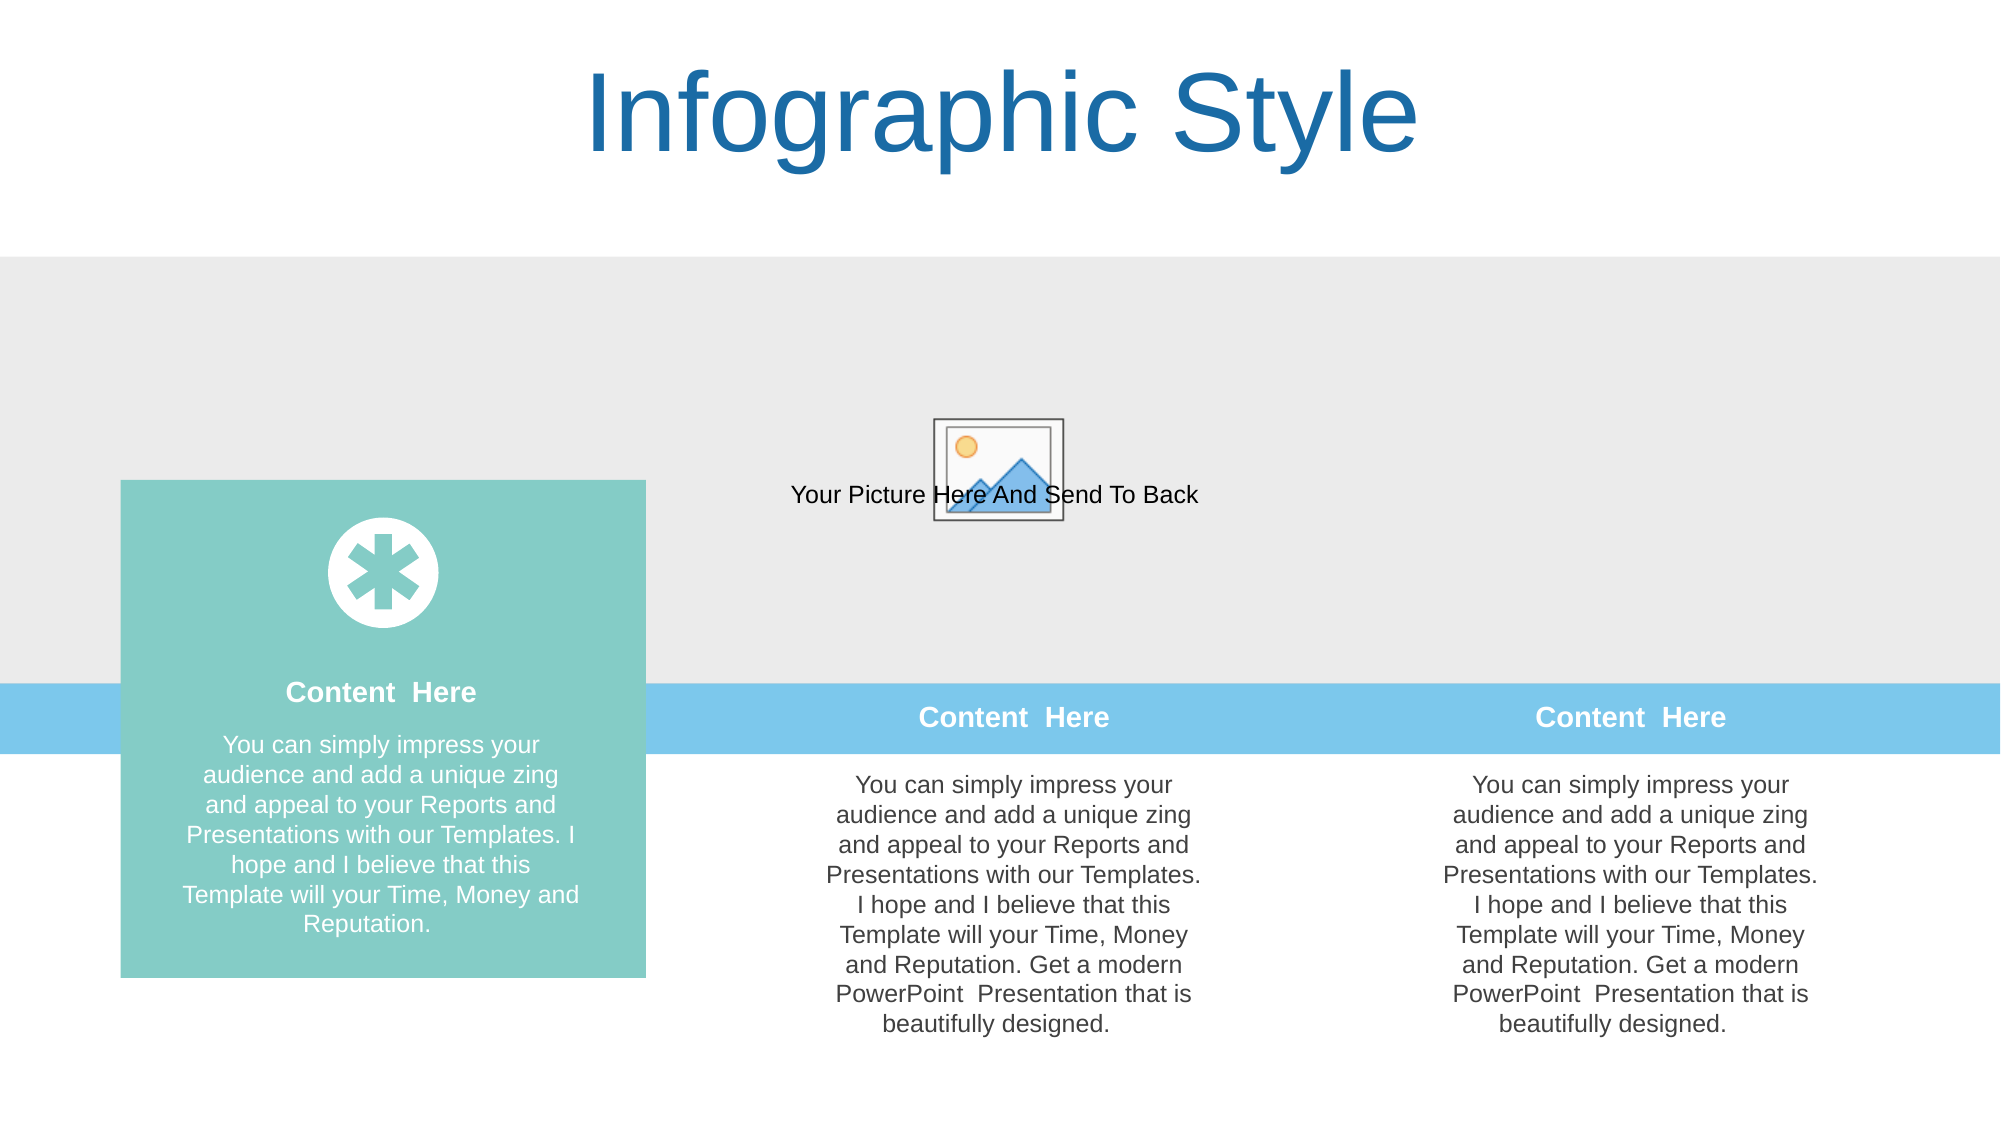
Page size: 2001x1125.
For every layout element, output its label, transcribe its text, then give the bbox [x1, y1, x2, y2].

text_box [119, 685, 647, 979]
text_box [164, 665, 599, 949]
picture [0, 256, 2000, 685]
list Infographic Style [53, 55, 1952, 175]
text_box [1426, 690, 1836, 1049]
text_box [809, 690, 1219, 1049]
